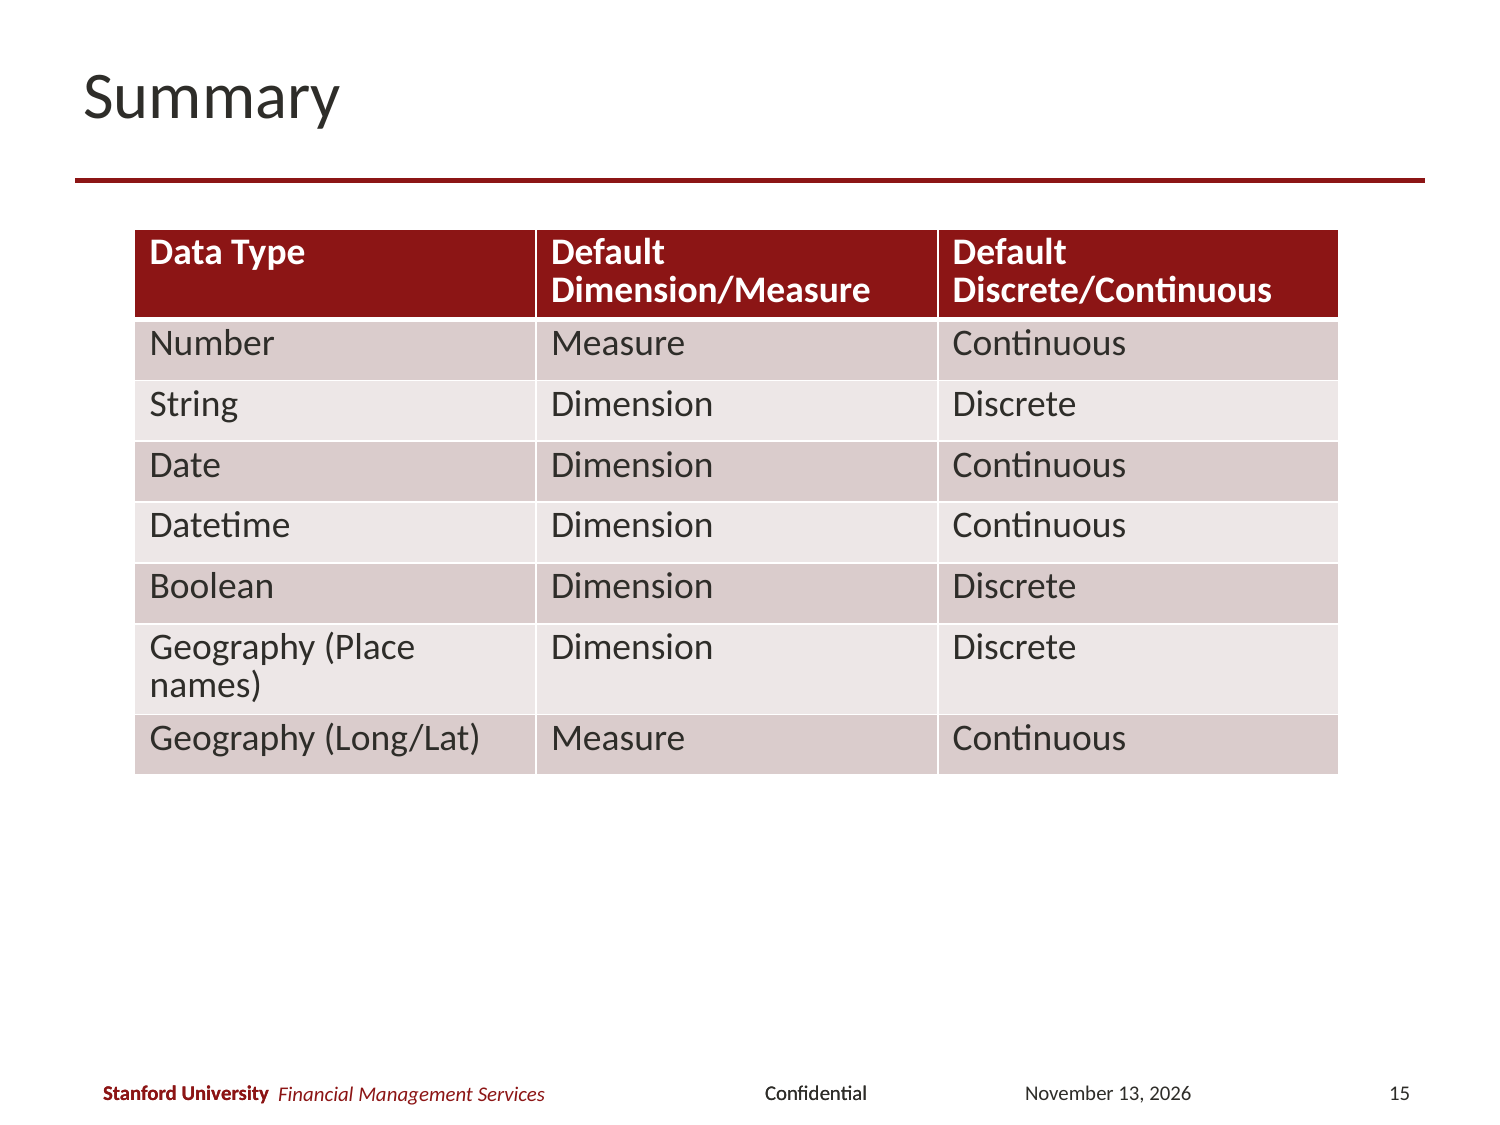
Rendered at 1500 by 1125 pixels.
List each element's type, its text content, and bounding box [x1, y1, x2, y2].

table_cell Discrete [939, 381, 1338, 440]
table_cell Geography (Place names) [135, 625, 535, 714]
table_cell Date [135, 442, 535, 501]
table_cell Discrete [939, 625, 1338, 714]
title Summary [68, 26, 1418, 157]
table_cell Number [135, 322, 535, 380]
table_cell Continuous [939, 715, 1338, 774]
table_cell Continuous [939, 442, 1338, 501]
slide_number 15 [1324, 1061, 1425, 1122]
table_header Default Dimension/Measure [537, 230, 937, 317]
table_header Default Discrete/Continuous [939, 230, 1338, 317]
table_cell Dimension [537, 503, 937, 562]
table_cell Discrete [939, 564, 1338, 623]
table_cell Measure [537, 322, 937, 380]
table_cell Dimension [537, 381, 937, 440]
table_cell Boolean [135, 564, 535, 623]
table_cell Dimension [537, 625, 937, 714]
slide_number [1010, 1061, 1218, 1122]
table_cell Datetime [135, 503, 535, 562]
footer Financial Management Services [263, 1062, 739, 1123]
table_cell Continuous [939, 322, 1338, 380]
table_cell Continuous [939, 503, 1338, 562]
table_cell Measure [537, 715, 937, 774]
table_cell Geography (Long/Lat) [135, 715, 535, 774]
table_cell Dimension [537, 564, 937, 623]
table_header Data Type [135, 230, 535, 317]
table_cell Dimension [537, 442, 937, 501]
table_cell String [135, 381, 535, 440]
